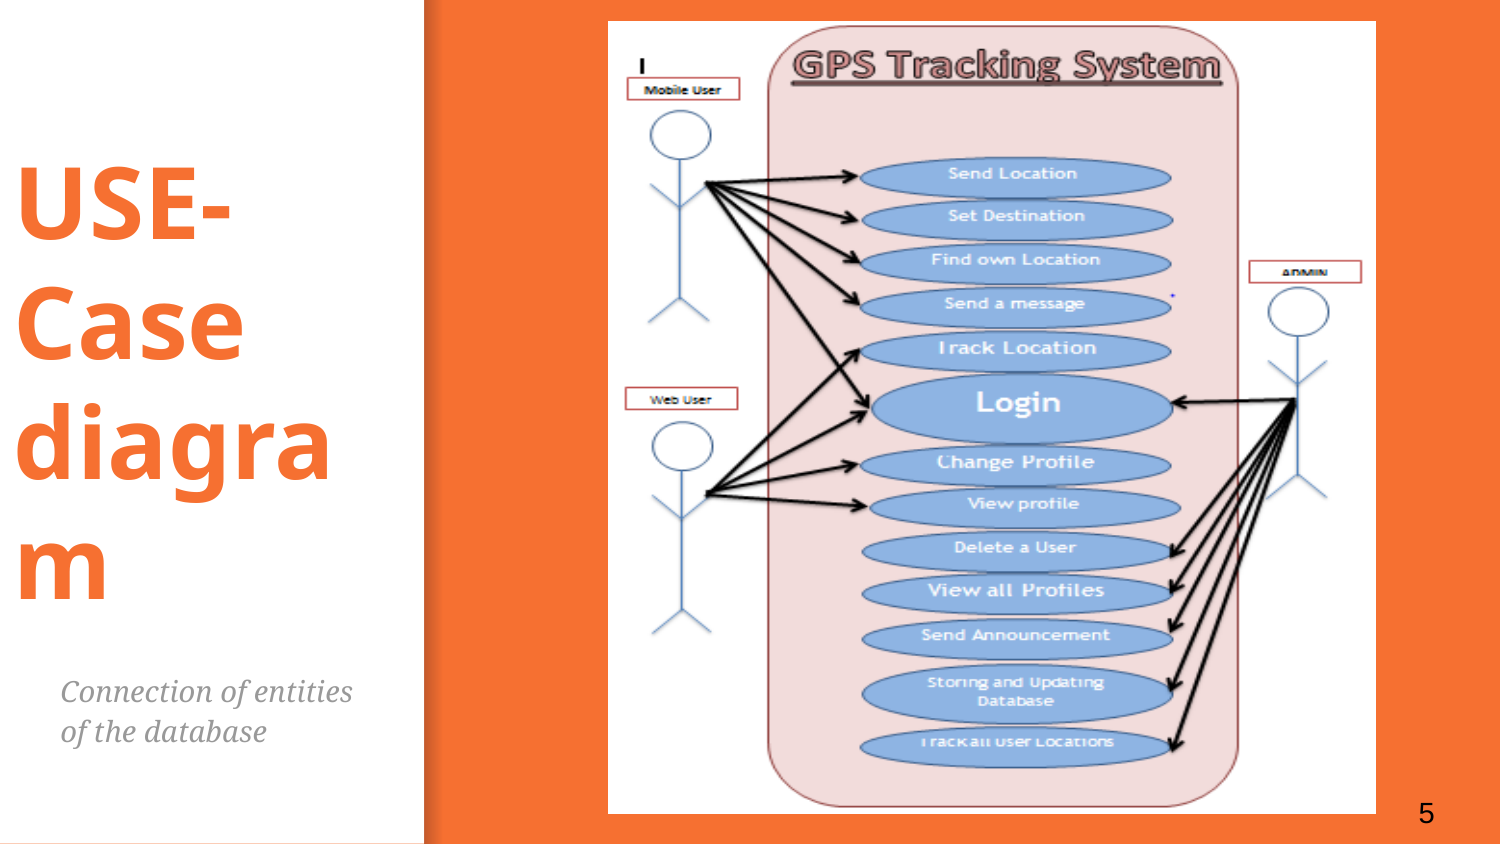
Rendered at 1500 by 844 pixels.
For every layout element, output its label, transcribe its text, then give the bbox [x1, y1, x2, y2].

picture [608, 21, 1377, 815]
title USE-Case diagram [0, 209, 425, 635]
subtitle Connection of entities of the database [45, 653, 378, 783]
slide_number 5 [1403, 779, 1494, 844]
